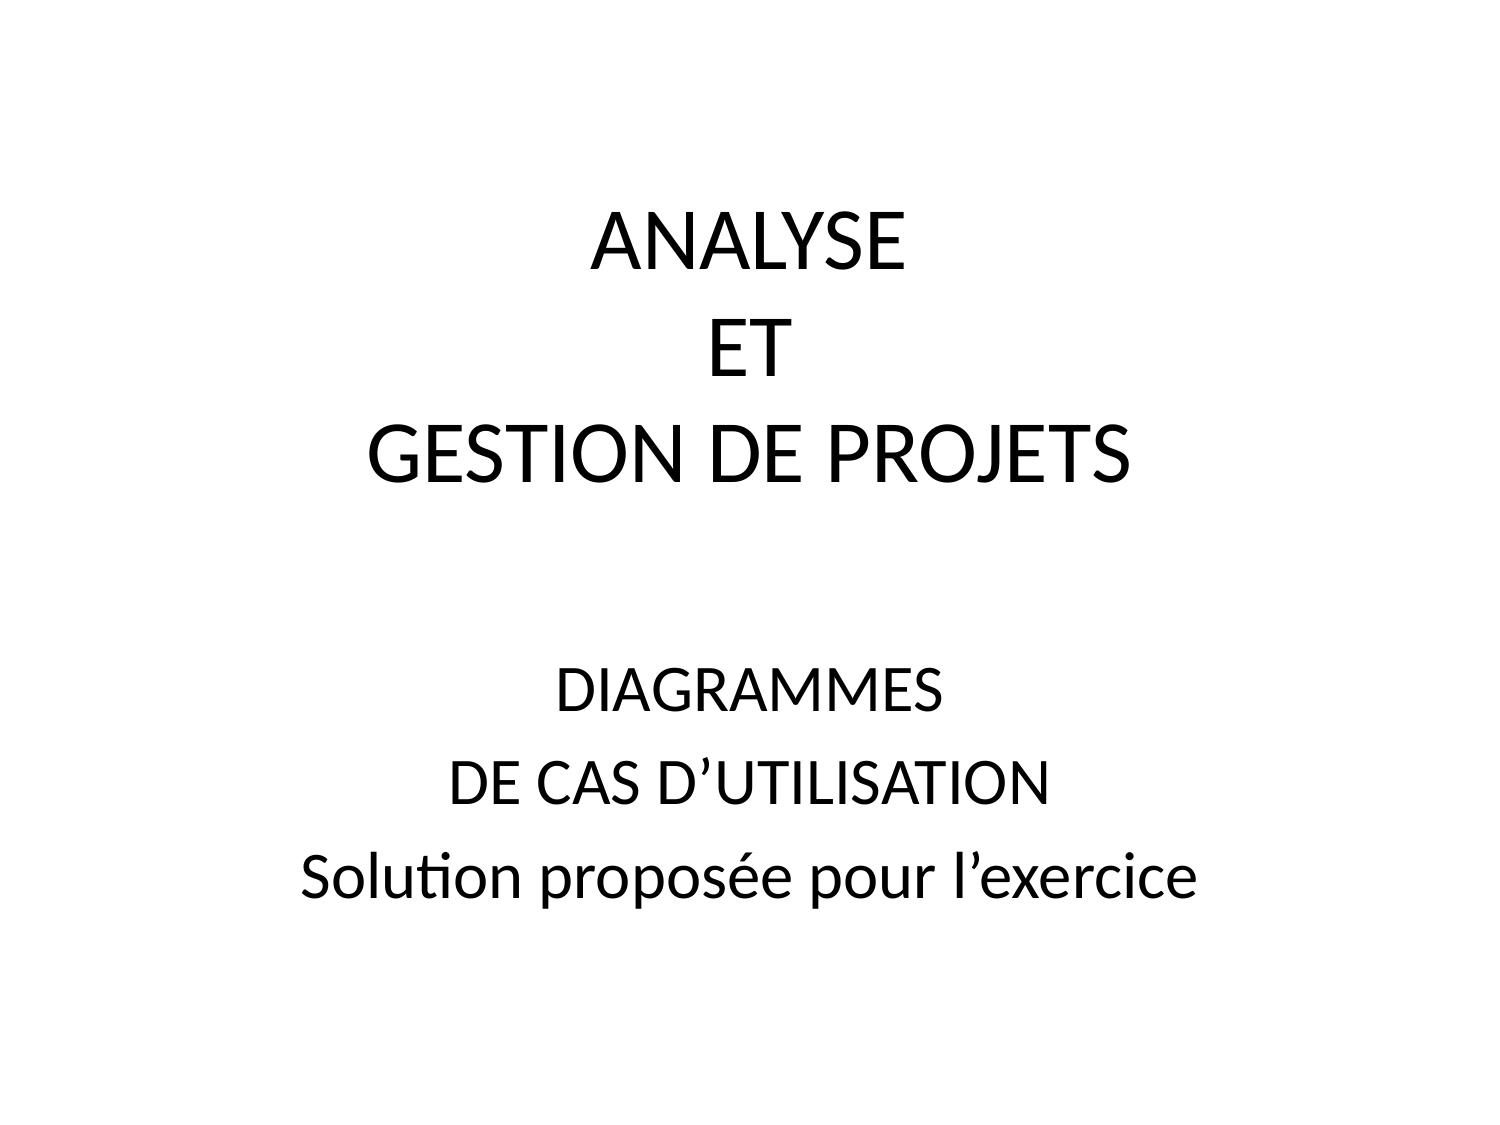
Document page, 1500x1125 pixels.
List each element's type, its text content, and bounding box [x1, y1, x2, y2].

title ANALYSE ET GESTION DE PROJETS [112, 172, 1388, 509]
subtitle DIAGRAMMES DE CAS D’UTILISATION Solution proposée pour l’exercice [225, 637, 1275, 925]
